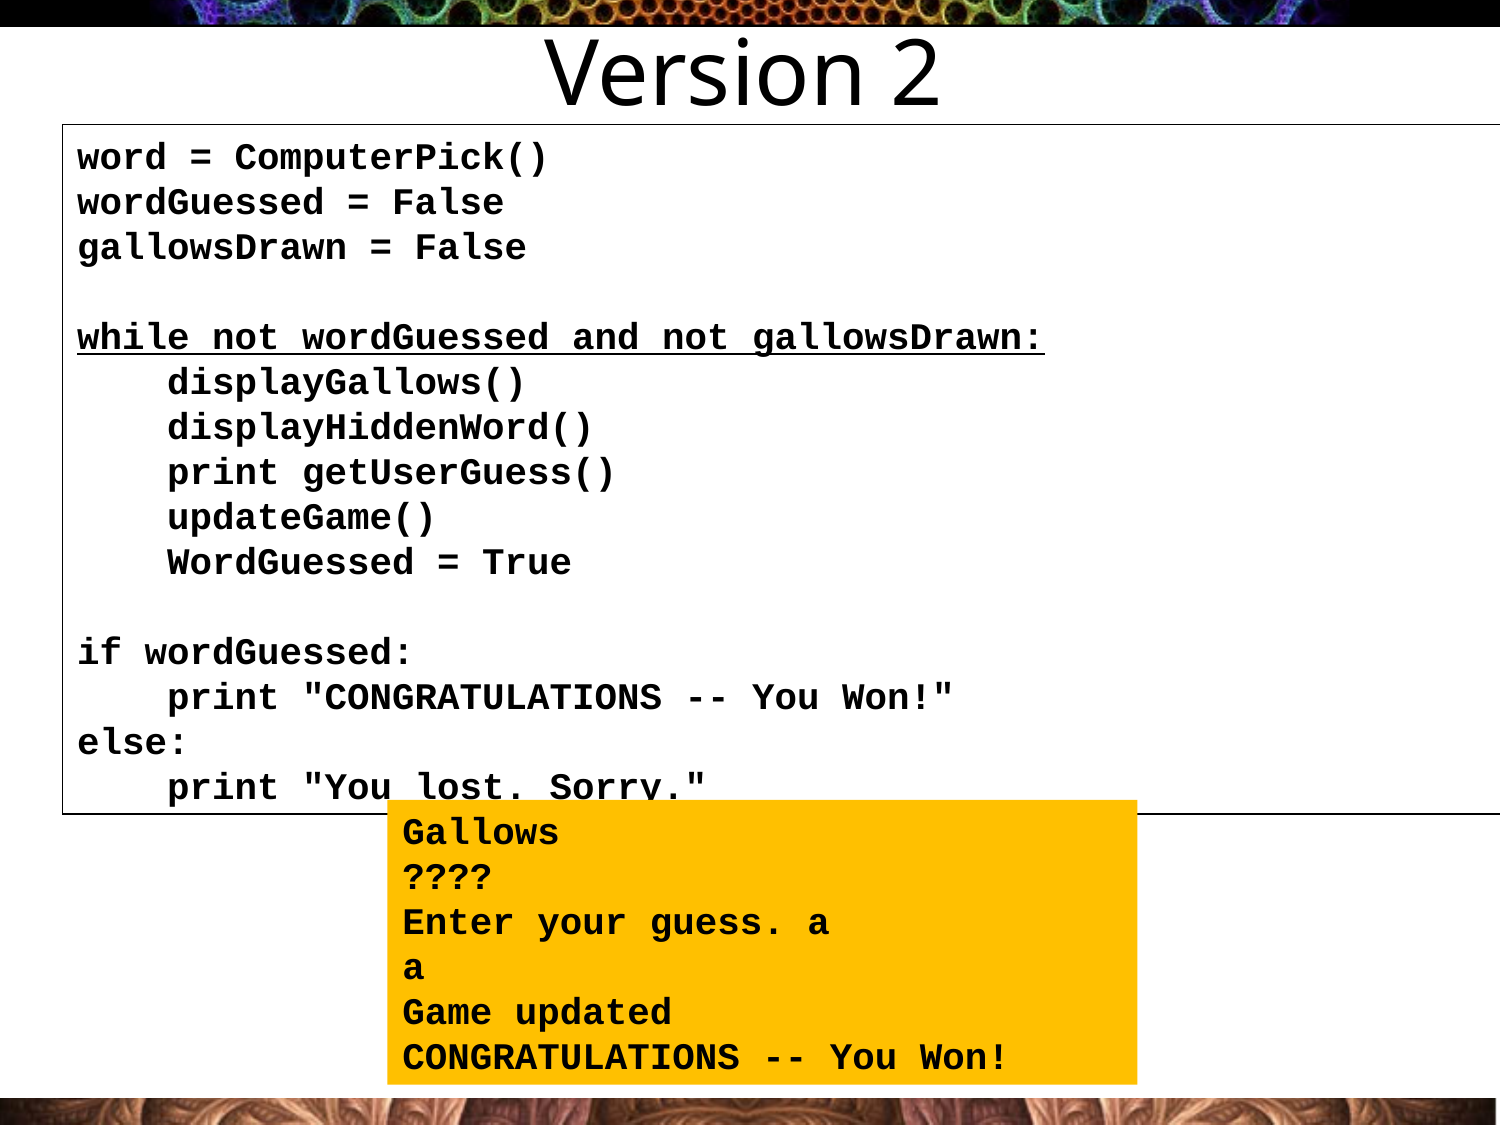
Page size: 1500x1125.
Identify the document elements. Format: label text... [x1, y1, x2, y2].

title Version 2 [0, 24, 1488, 113]
text_box Gallows ???? Enter your guess. a a Game updated CONGRATULATIONS -- You Won! [387, 799, 1138, 1085]
picture [0, 1098, 1500, 1125]
text_box word = ComputerPick() wordGuessed = False gallowsDrawn = False while not wordGuessed and not gallowsDrawn: displayGallows() displayHiddenWord() print getUserGuess() updateGame() WordGuessed = True if wordGuessed: print "CONGRATULATIONS -- You Won!" else: print "You lost. Sorry." [62, 124, 1500, 815]
picture [0, 0, 1500, 27]
